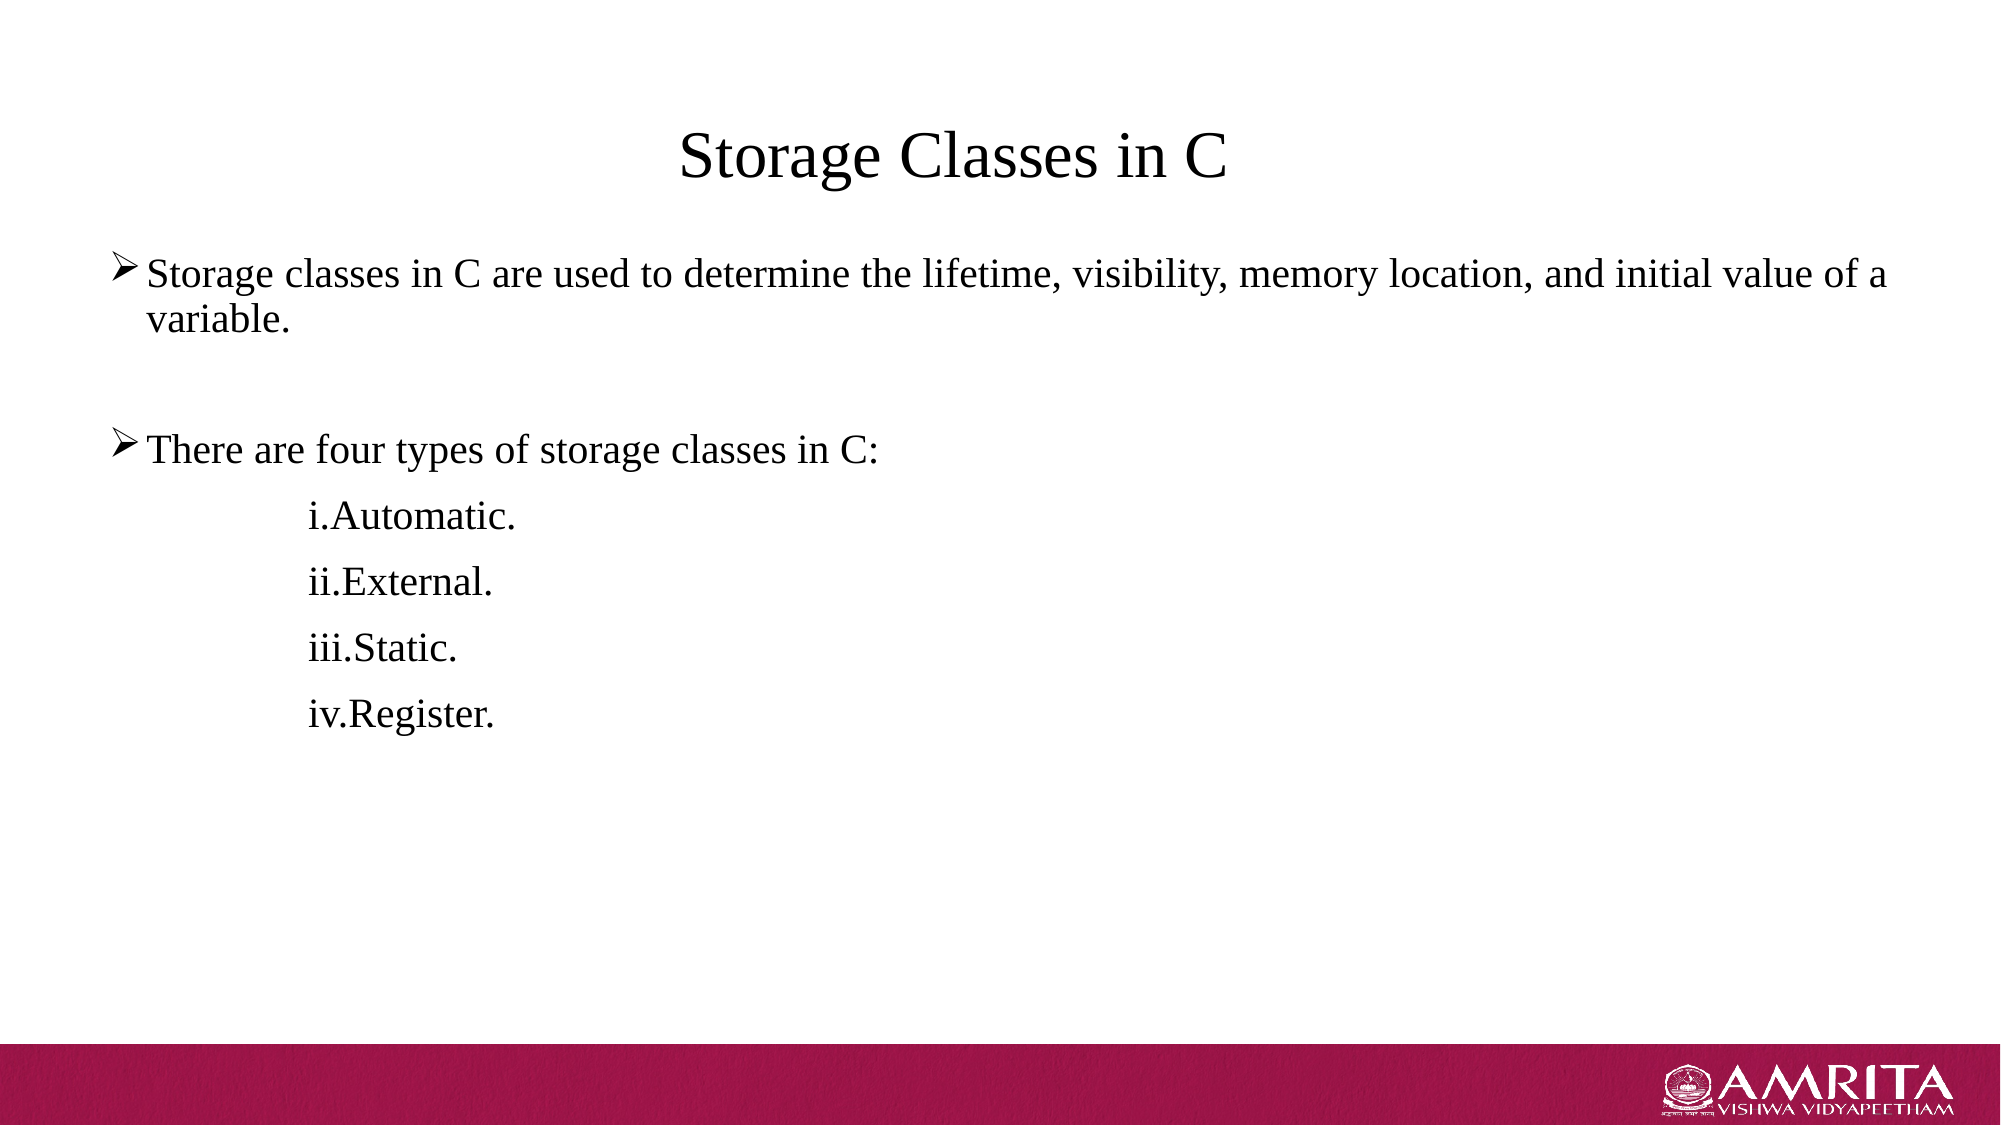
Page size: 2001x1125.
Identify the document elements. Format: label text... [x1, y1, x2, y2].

text_box Storage Classes in C [453, 102, 1456, 198]
list Storage classes in C are used to determine the lifetime, visibility, memory location, and initial value of a variable. There are four types of storage classes in C: i.Automatic. ii.External. iii.Static. iv.Register. [93, 243, 1933, 992]
picture [0, 1044, 2001, 1125]
